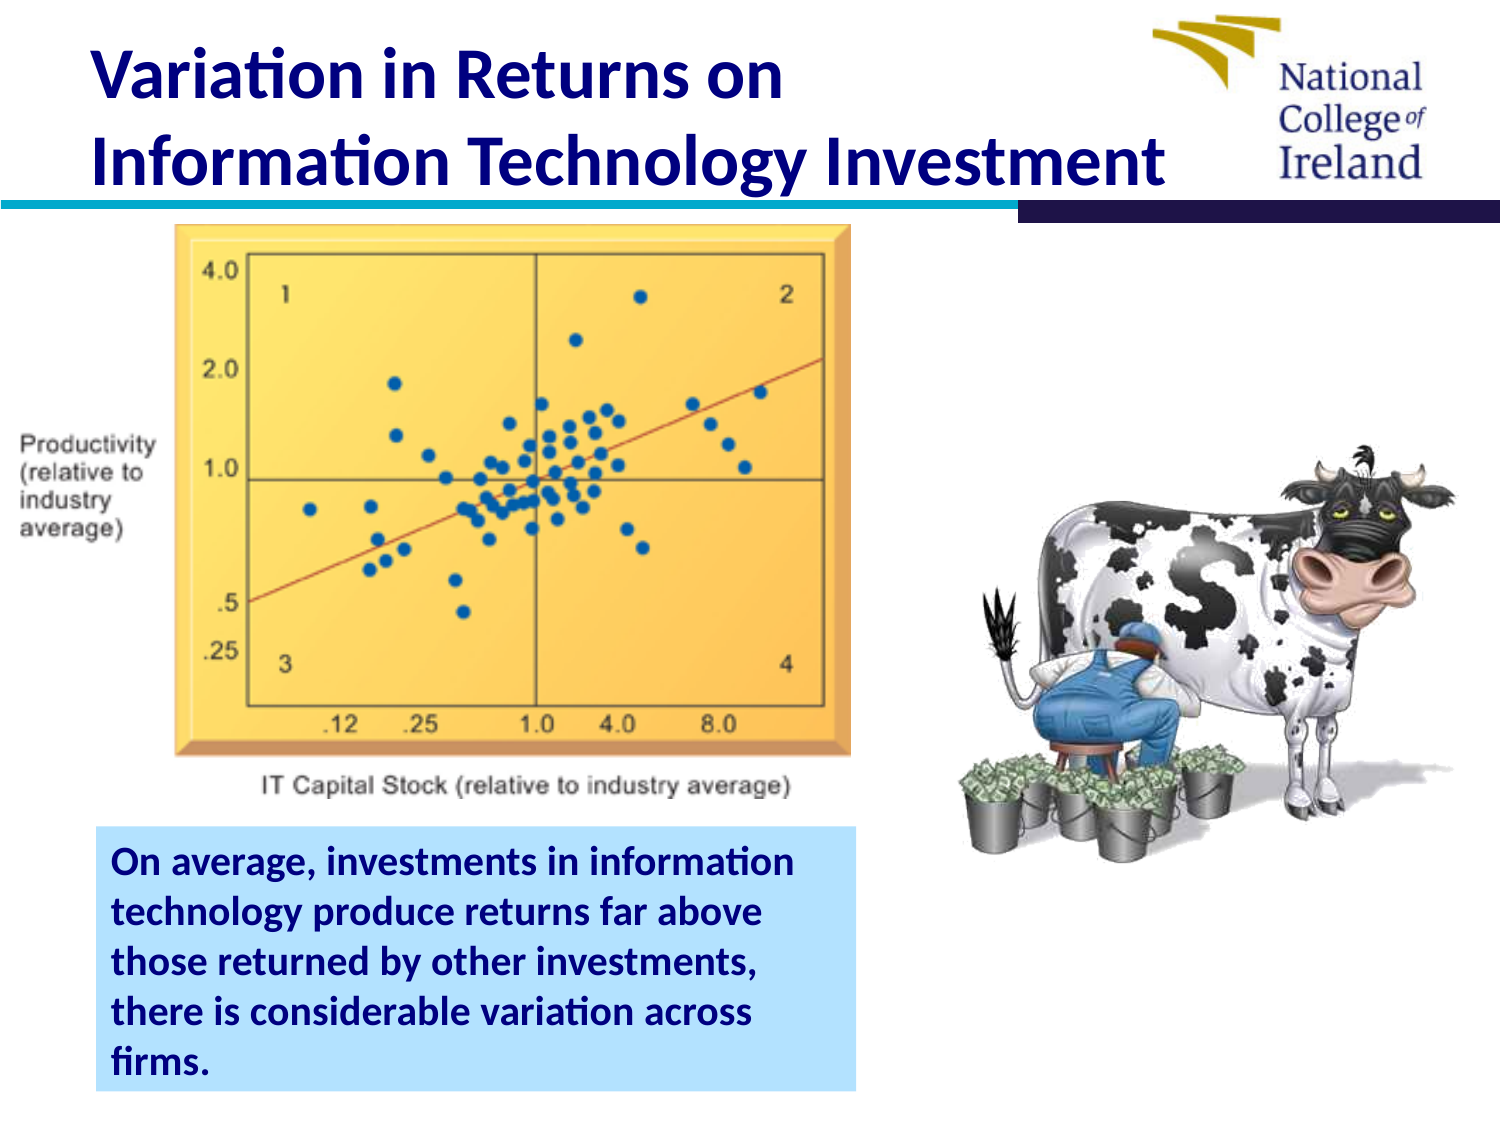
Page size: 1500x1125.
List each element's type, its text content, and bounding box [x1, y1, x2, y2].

picture [950, 433, 1460, 865]
title Variation in Returns on Information Technology Investment [75, 19, 1425, 207]
picture [20, 224, 851, 799]
text_box On average, investments in information technology produce returns far above those returned by other investments, there is considerable variation across firms. [96, 826, 857, 1092]
